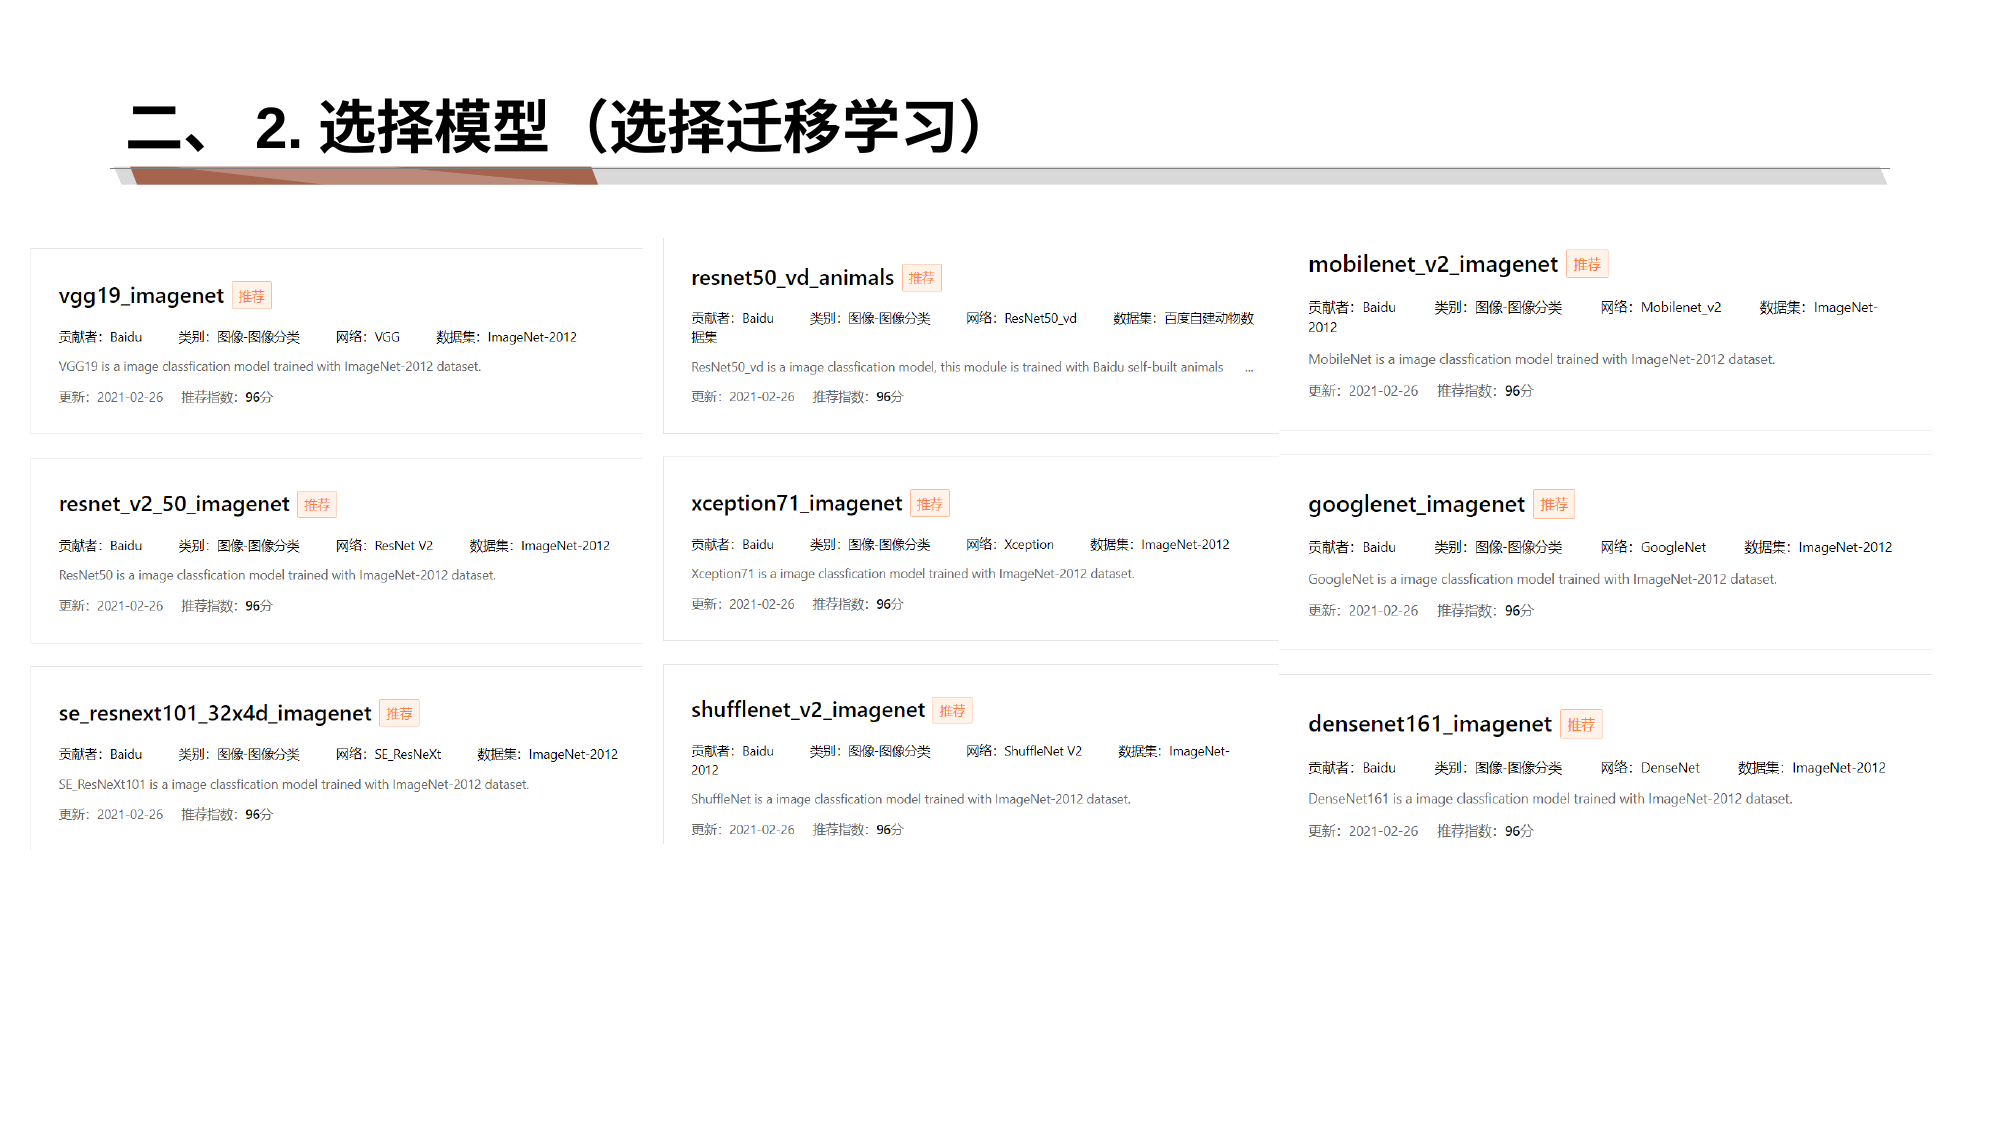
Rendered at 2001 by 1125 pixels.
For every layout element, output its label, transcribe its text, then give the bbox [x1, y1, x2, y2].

picture [663, 215, 1932, 851]
picture [28, 245, 643, 851]
title 二、2.选择模型（选择迁移学习） [109, 0, 1890, 169]
